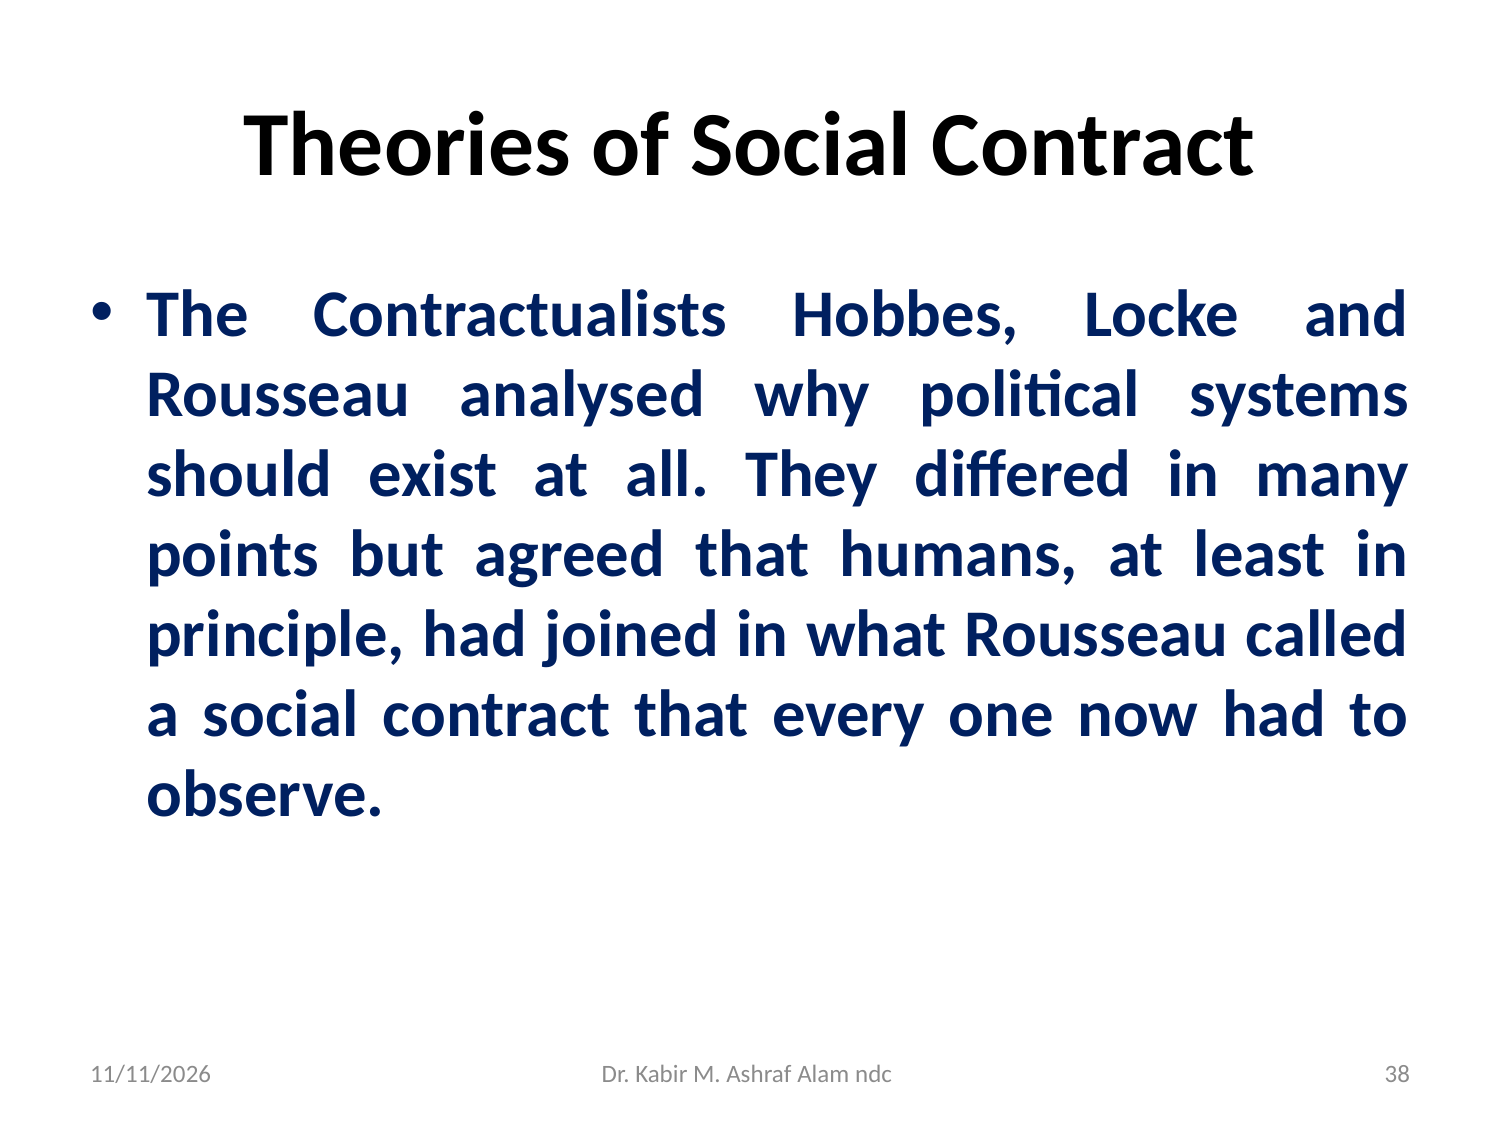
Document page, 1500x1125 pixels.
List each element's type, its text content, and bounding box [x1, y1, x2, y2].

list The Contractualists Hobbes, Locke and Rousseau analysed why political systems should exist at all. They differed in many points but agreed that humans, at least in principle, had joined in what Rousseau called a social contract that every one now had to observe. [75, 262, 1425, 1005]
slide_number 38 [1074, 1042, 1425, 1103]
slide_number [75, 1042, 425, 1103]
title Theories of Social Contract [75, 45, 1425, 233]
footer Dr. Kabir M. Ashraf Alam ndc [512, 1042, 988, 1103]
